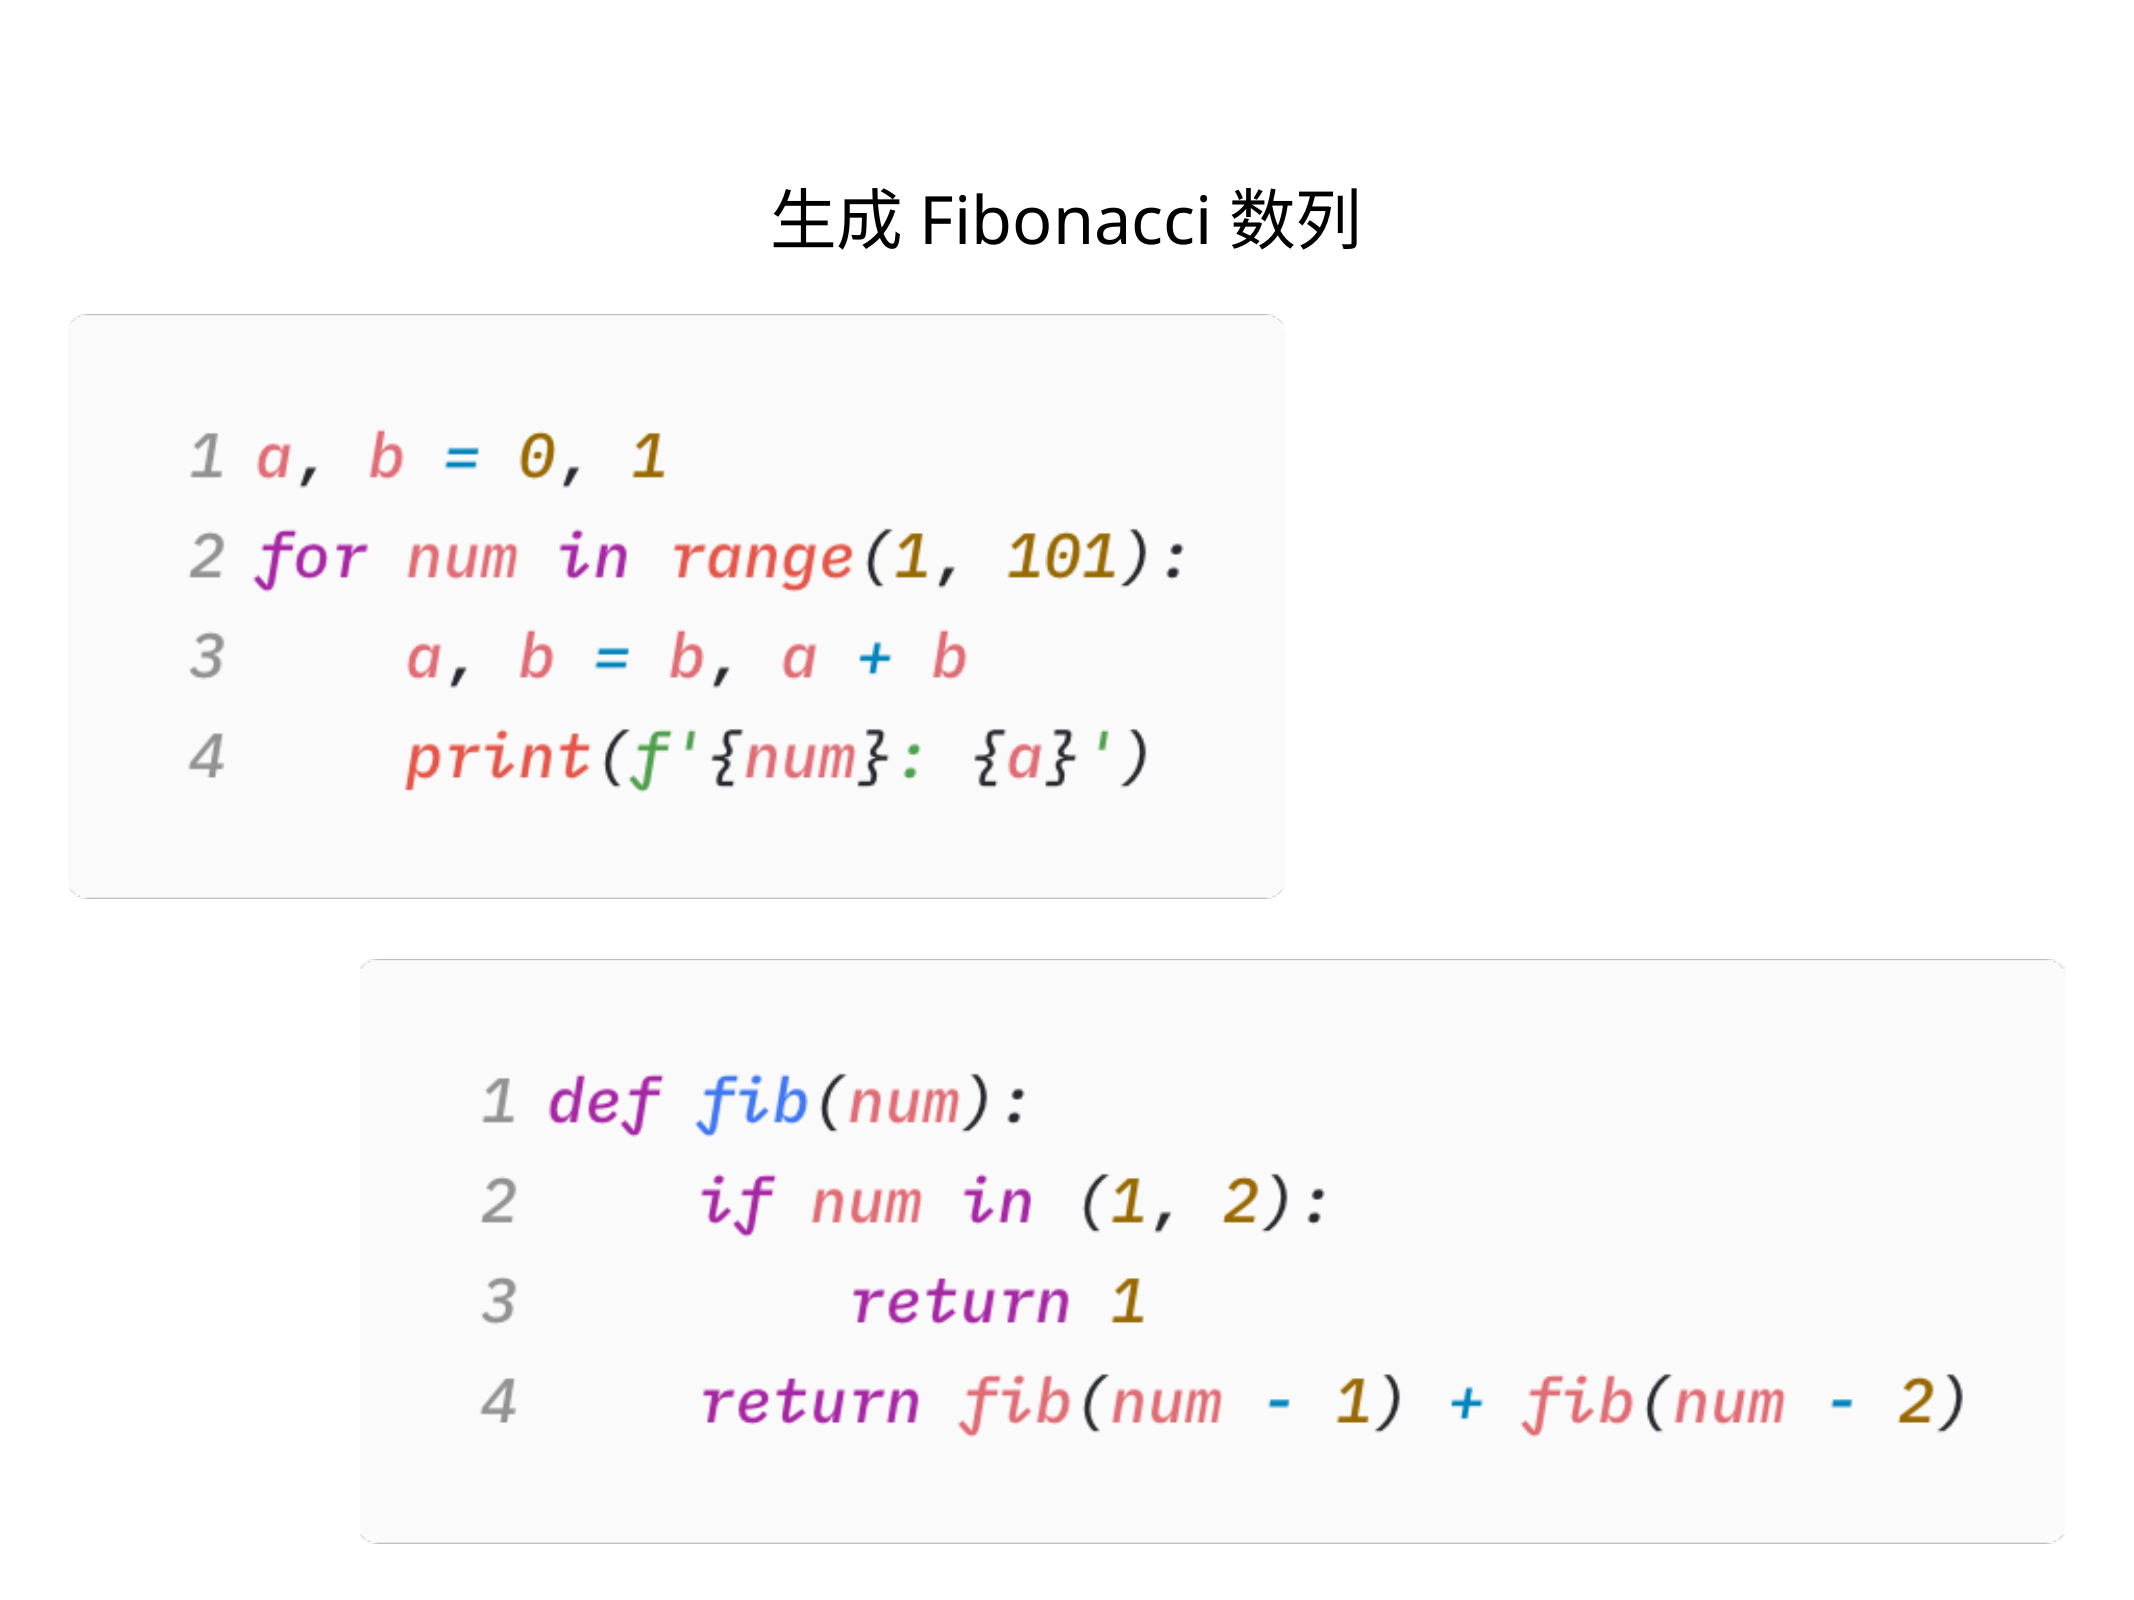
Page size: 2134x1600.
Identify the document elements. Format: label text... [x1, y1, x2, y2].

picture [68, 313, 1286, 902]
text_box 生成Fibonacci数列 [761, 141, 1372, 267]
picture [359, 957, 2065, 1546]
